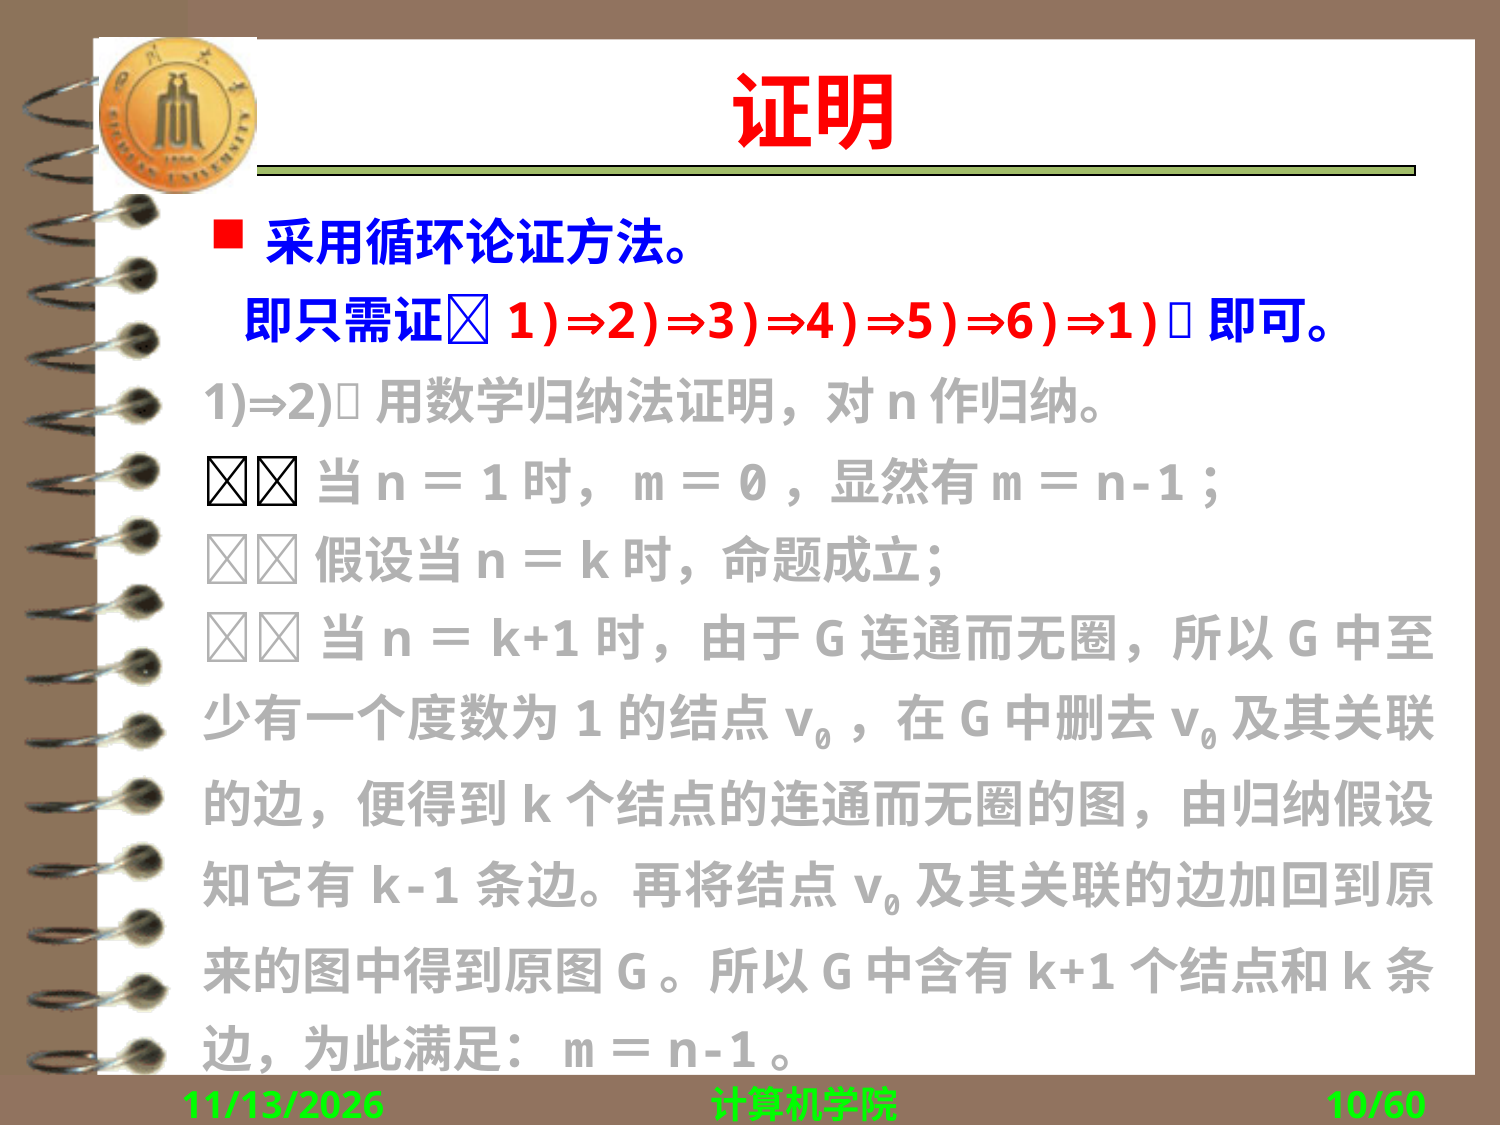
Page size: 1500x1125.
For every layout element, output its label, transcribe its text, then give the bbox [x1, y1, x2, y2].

text_box 采用循环论证方法。 即只需证1)2)3)4)5)6)1)即可。 [194, 184, 1465, 356]
picture [0, 0, 257, 1075]
footer 计算机学院 [479, 1085, 1128, 1100]
text_box 当n＝1时，m＝0，显然有m＝n-1； 假设当n＝k时，命题成立； 当n＝k+1时，由于G连通而无圈，所以G中至少有一个度数为1的结点v0，在G中删去v0及其关联的边，便得到k个结点的连通而无圈的图，由归纳假设知它有k-1条边。再将结点v0及其关联的边加回到原来的图中得到原图G。所以G中含有k+1个结点和k条边，为此满足：m＝n-1。 [187, 424, 1450, 1085]
title 证明 [212, 50, 1415, 168]
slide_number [166, 1073, 479, 1100]
slide_number 10/60 [1128, 1085, 1442, 1100]
text_box 1)2)用数学归纳法证明，对n作归纳。 [187, 350, 1341, 424]
